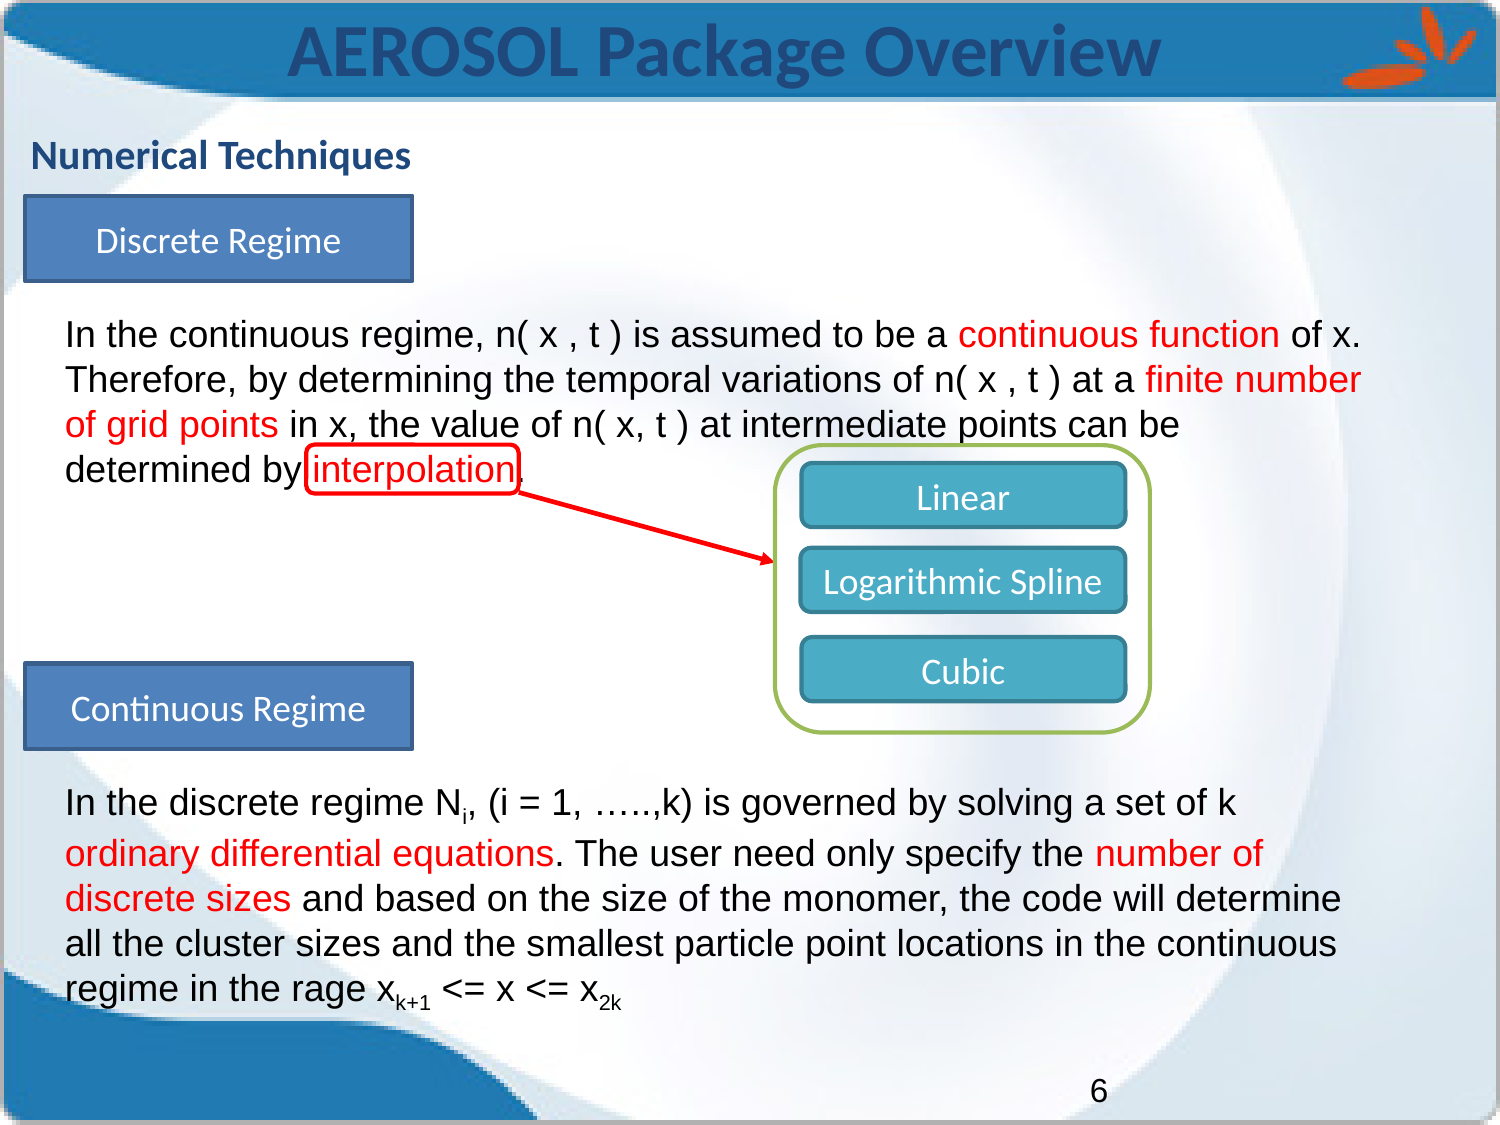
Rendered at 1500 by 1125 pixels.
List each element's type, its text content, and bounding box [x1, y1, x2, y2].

text_box [772, 443, 1153, 735]
slide_number 6 [1074, 1061, 1425, 1122]
text_box [304, 442, 521, 496]
text_box In the discrete regime Ni, (i = 1, …..,k) is governed by solving a set of k ordinary differential equations. The user need only specify the number of discrete sizes and based on the size of the monomer, the code will determine all the cluster sizes and the smallest particle point locations in the continuous regime in the rage xk+1 <= x <= x2k [49, 770, 1388, 1023]
text_box Numerical Techniques [15, 120, 650, 188]
text_box In the continuous regime, n( x , t ) is assumed to be a continuous function of x. Therefore, by determining the temporal variations of n( x , t ) at a finite number of grid points in x, the value of n( x, t ) at intermediate points can be determined by interpolation. [49, 303, 1388, 498]
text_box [518, 492, 776, 563]
text_box Discrete Regime [23, 194, 414, 283]
picture [0, 0, 1500, 1125]
text_box AEROSOL Package Overview [272, 0, 1500, 112]
text_box Continuous Regime [23, 661, 414, 751]
